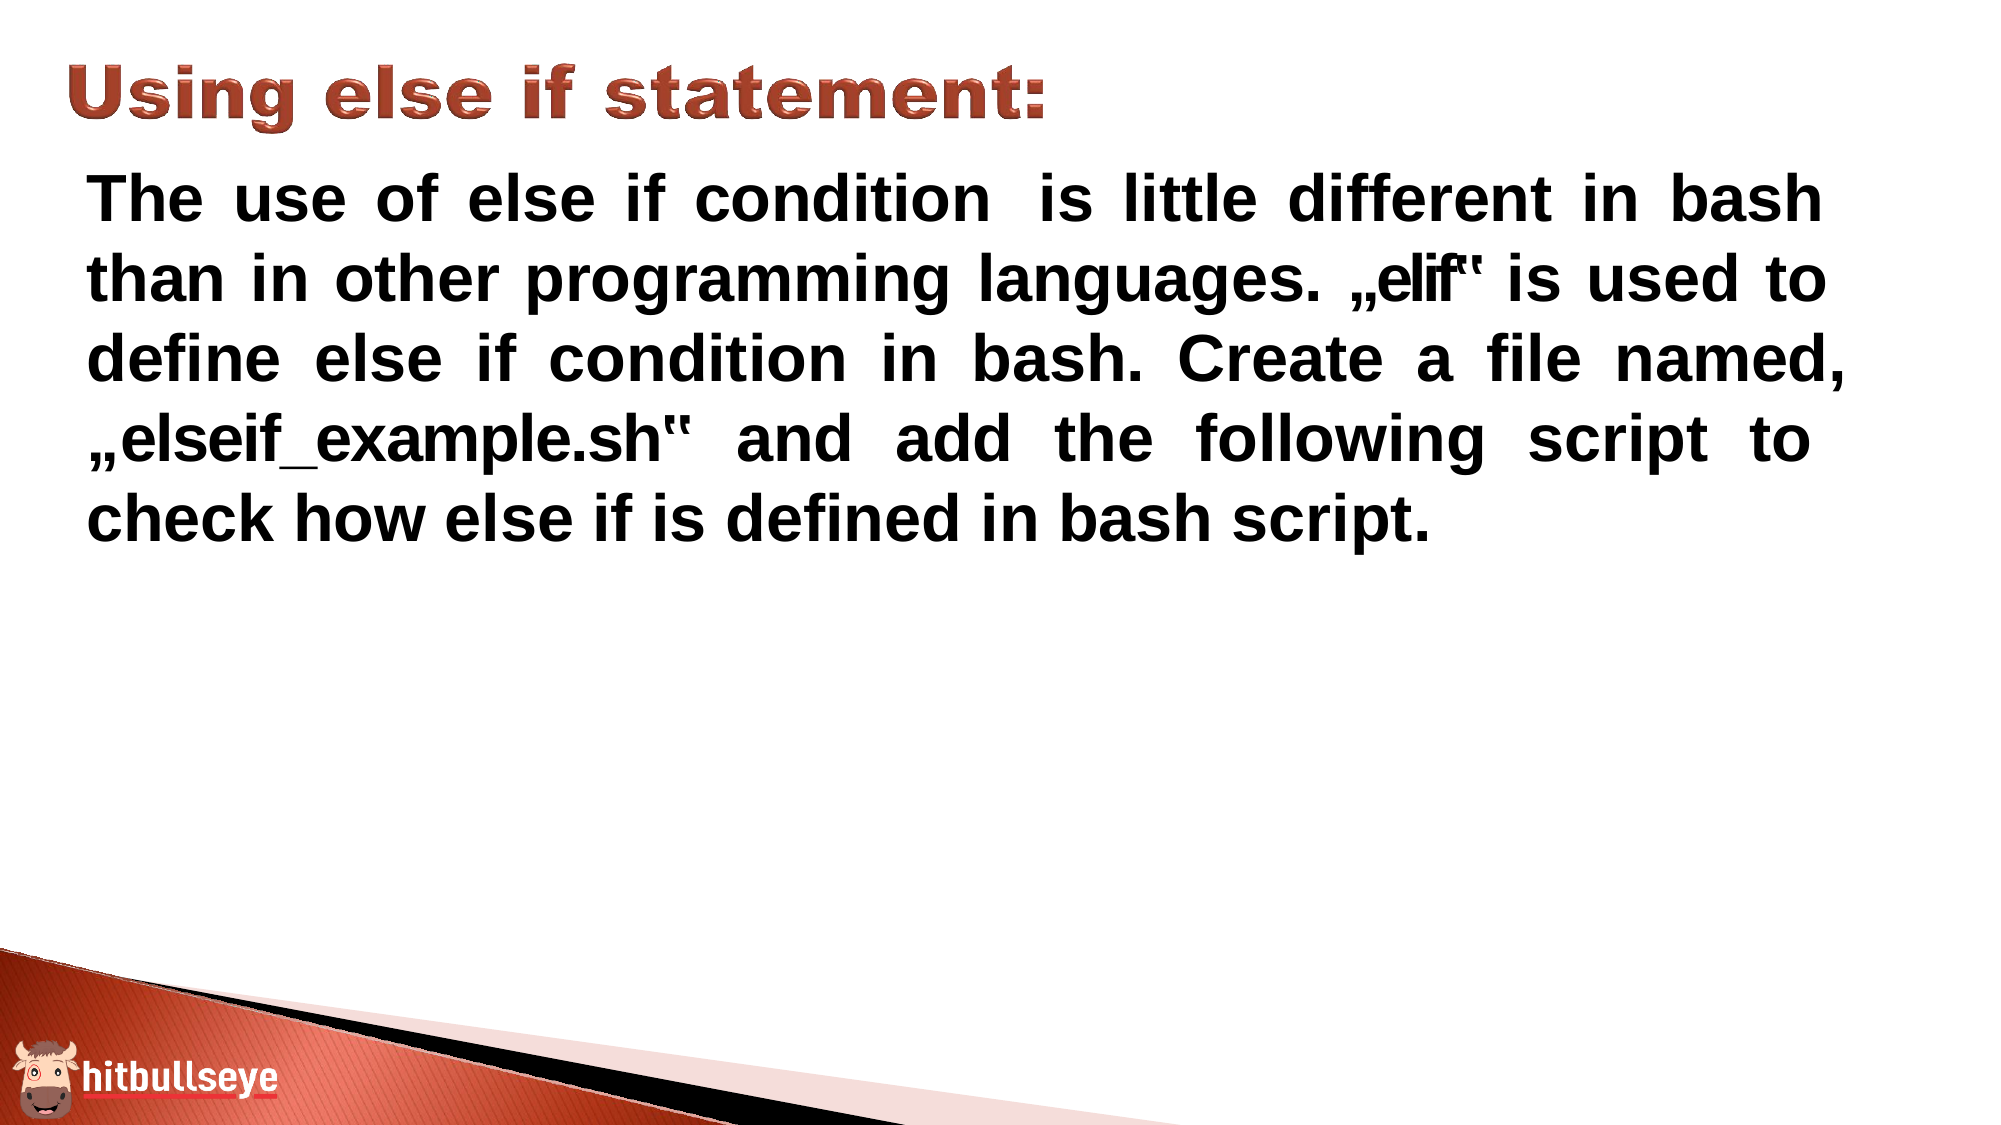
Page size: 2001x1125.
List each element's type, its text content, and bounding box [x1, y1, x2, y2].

picture [69, 62, 1043, 135]
text_box The use of else if condition is little different in bash than in other programming languages. „elif‟ is used to define else if condition in bash. Create a file named, „elseif_example.sh‟ and add the following script to check how else if is defined in bash script. [84, 152, 1854, 555]
picture [0, 948, 743, 1125]
